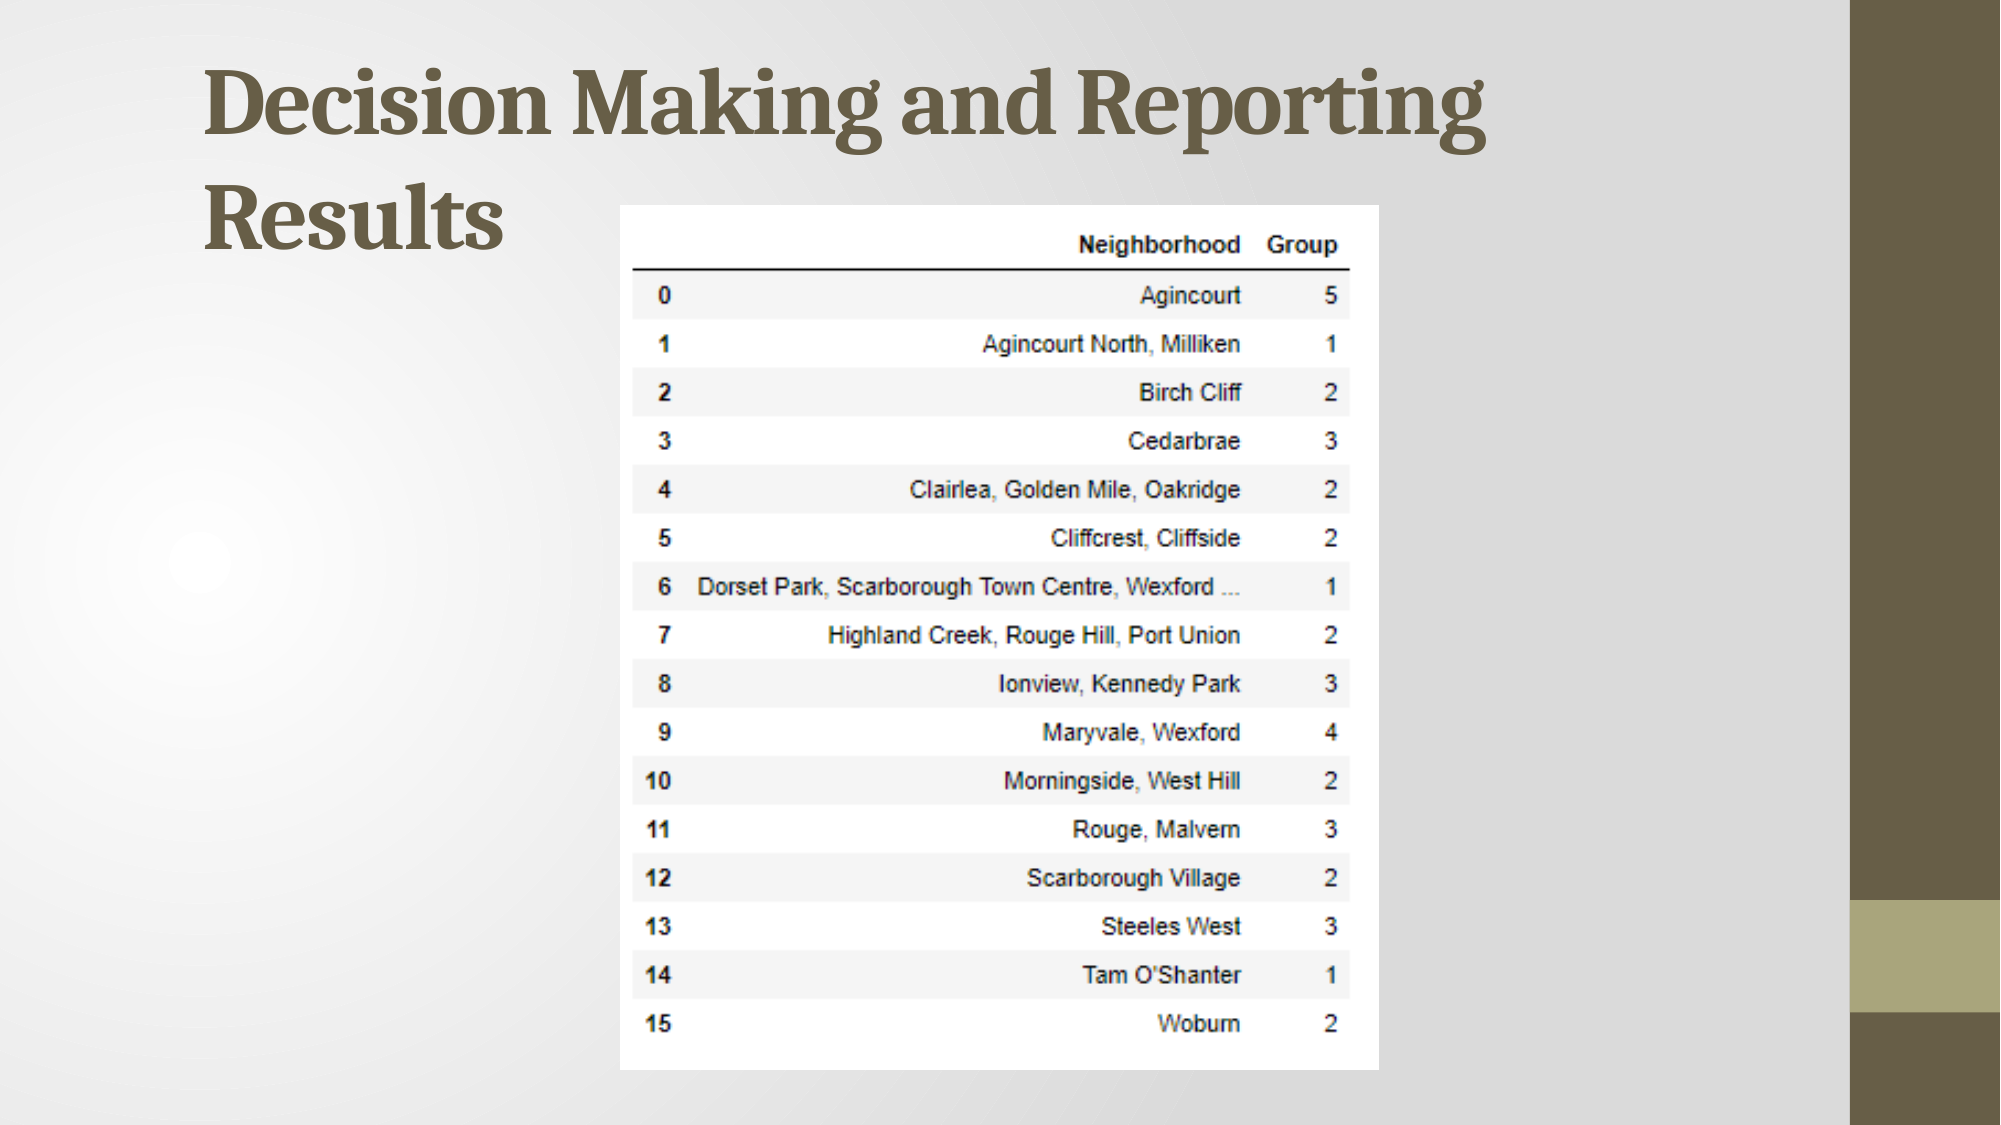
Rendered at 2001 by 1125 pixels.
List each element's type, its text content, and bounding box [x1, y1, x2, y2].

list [620, 205, 1379, 1070]
title Decision Making and Reporting Results [187, 101, 1813, 206]
